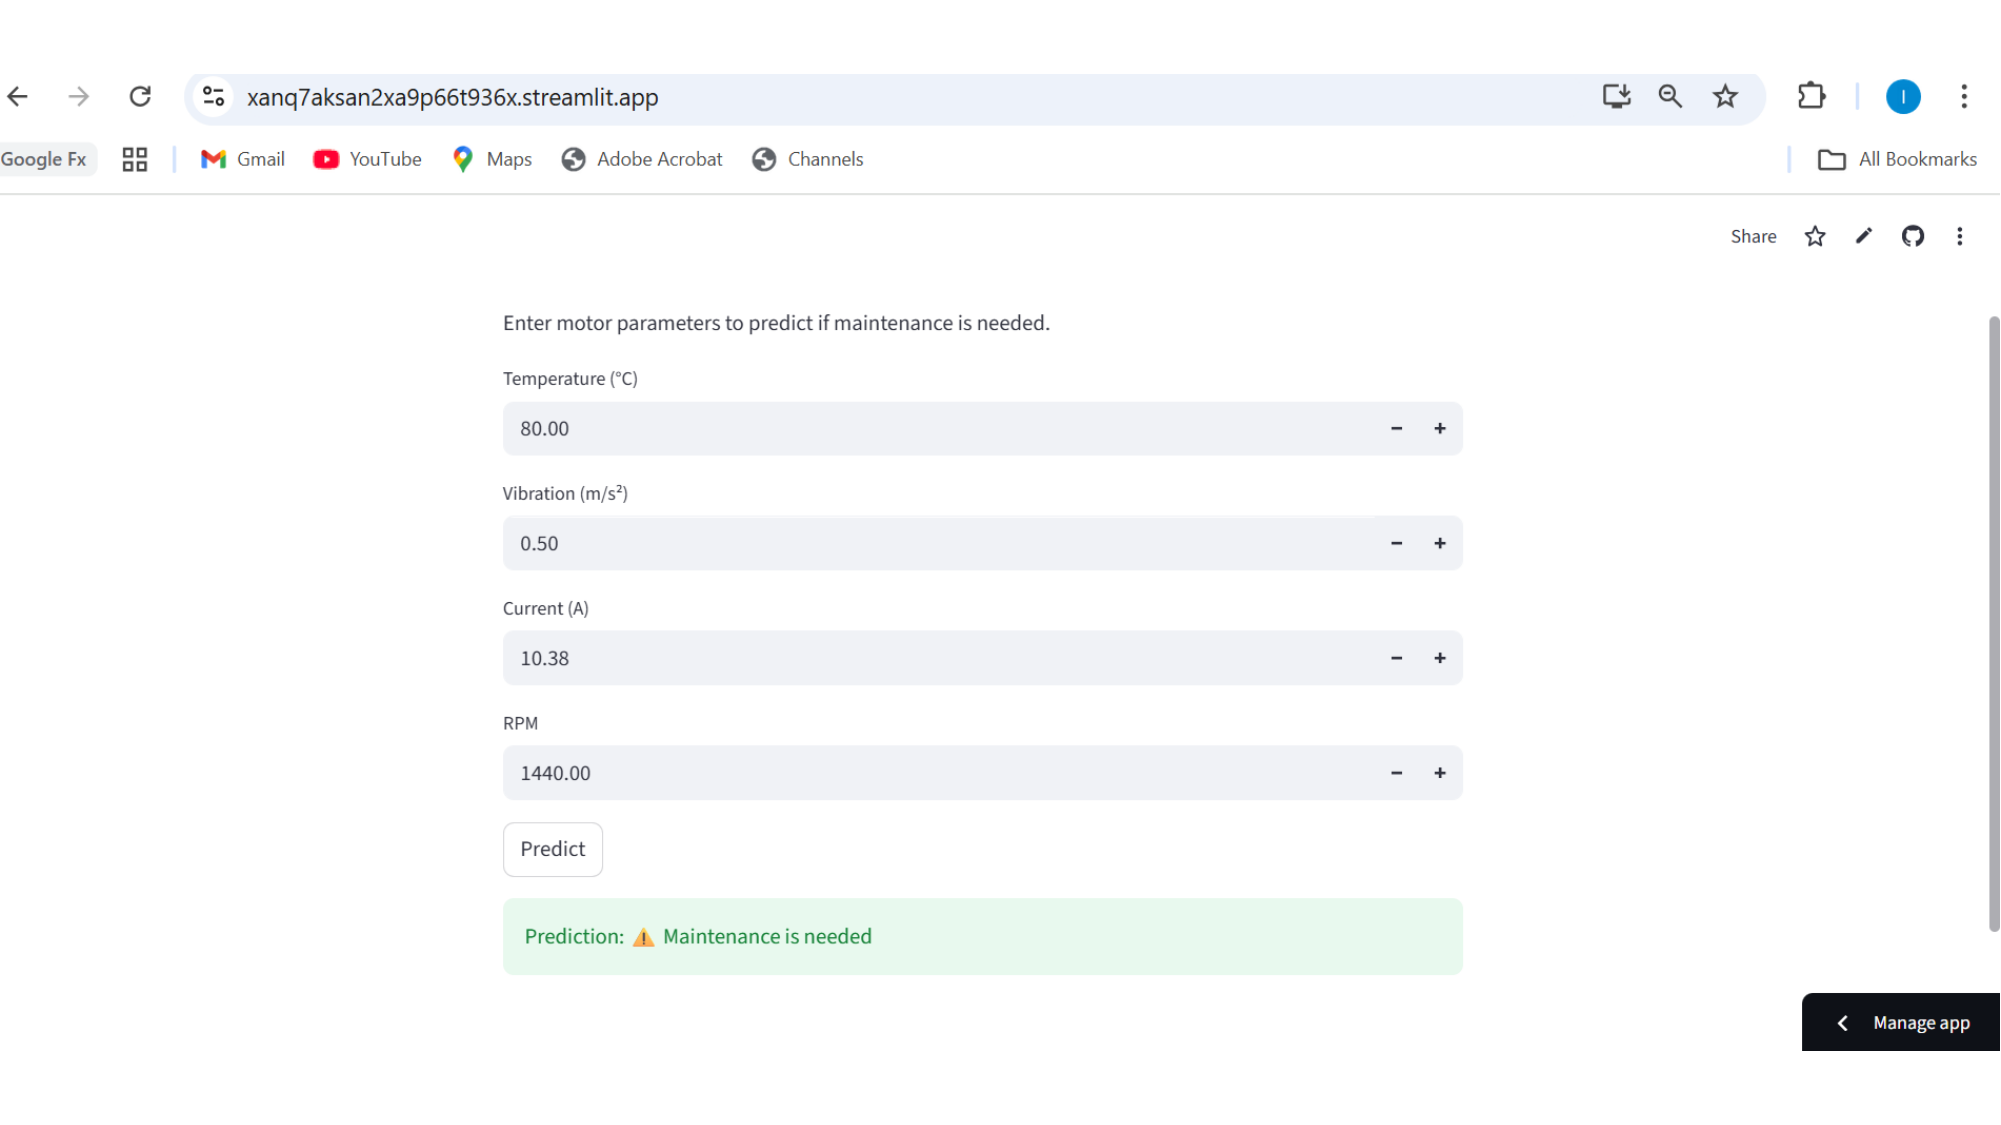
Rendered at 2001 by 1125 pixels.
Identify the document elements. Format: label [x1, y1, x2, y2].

picture [0, 74, 2000, 1051]
